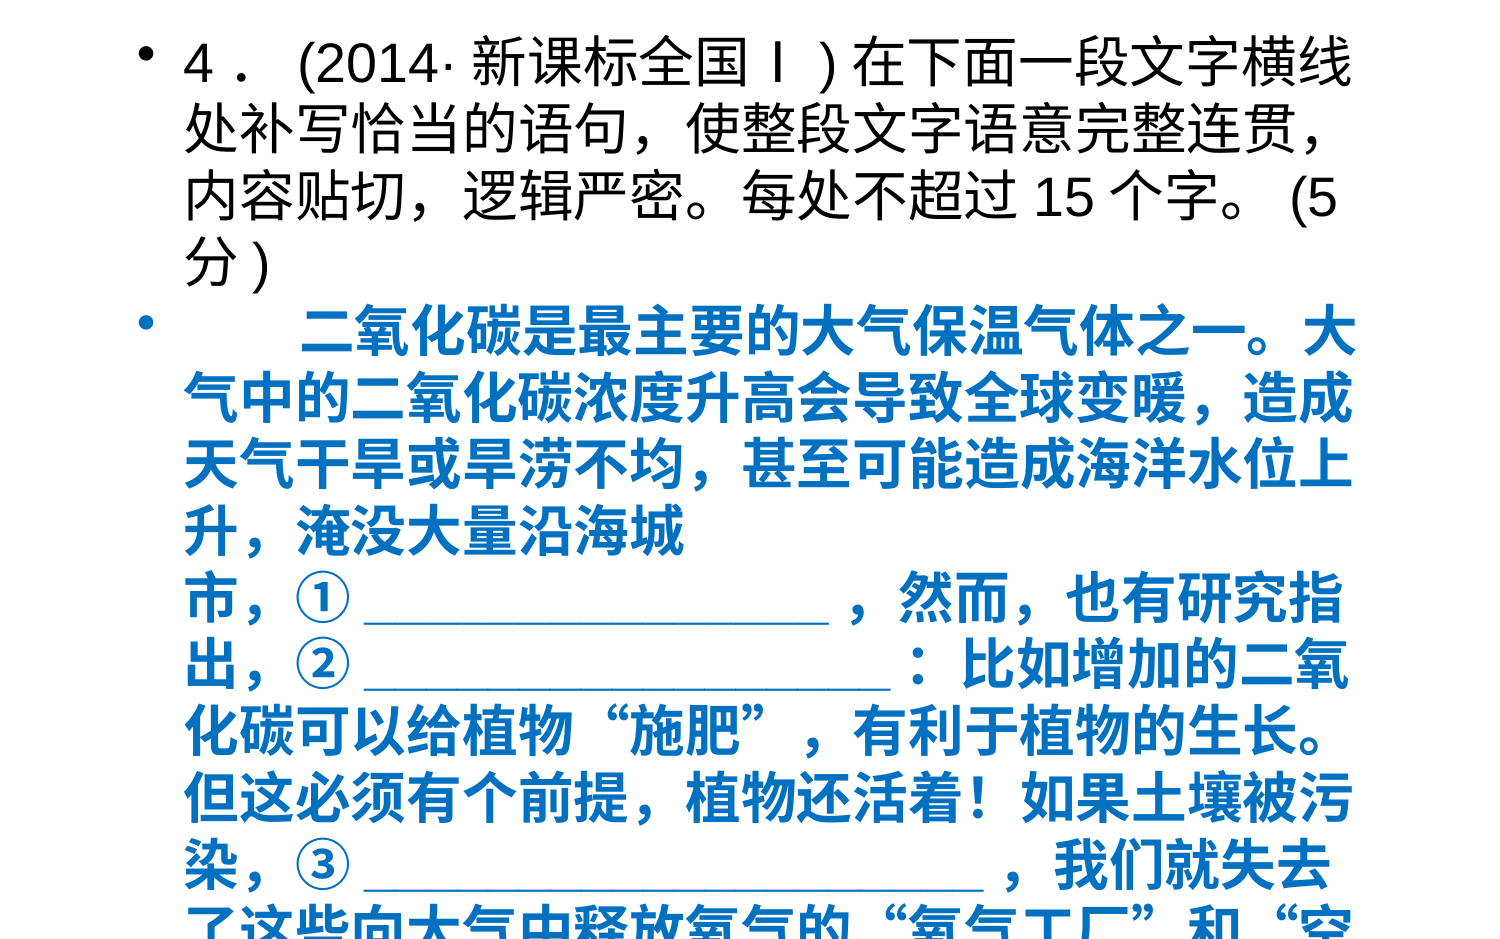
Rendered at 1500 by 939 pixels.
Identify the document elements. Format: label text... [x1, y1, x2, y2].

list 4．(2014·新课标全国Ⅰ)在下面一段文字横线处补写恰当的语句，使整段文字语意完整连贯，内容贴切，逻辑严密。每处不超过15个字。(5分) 二氧化碳是最主要的大气保温气体之一。大气中的二氧化碳浓度升高会导致全球变暖，造成天气干旱或旱涝不均，甚至可能造成海洋水位上升，淹没大量沿海城市，①_______________，然而，也有研究指出，②_________________：比如增加的二氧化碳可以给植物“施肥”，有利于植物的生长。但这必须有个前提，植物还活着！如果土壤被污染，③____________________，我们就失去了这些向大气中释放氧气的“氧气工厂”和“空气净化器”。 [124, 20, 1397, 839]
